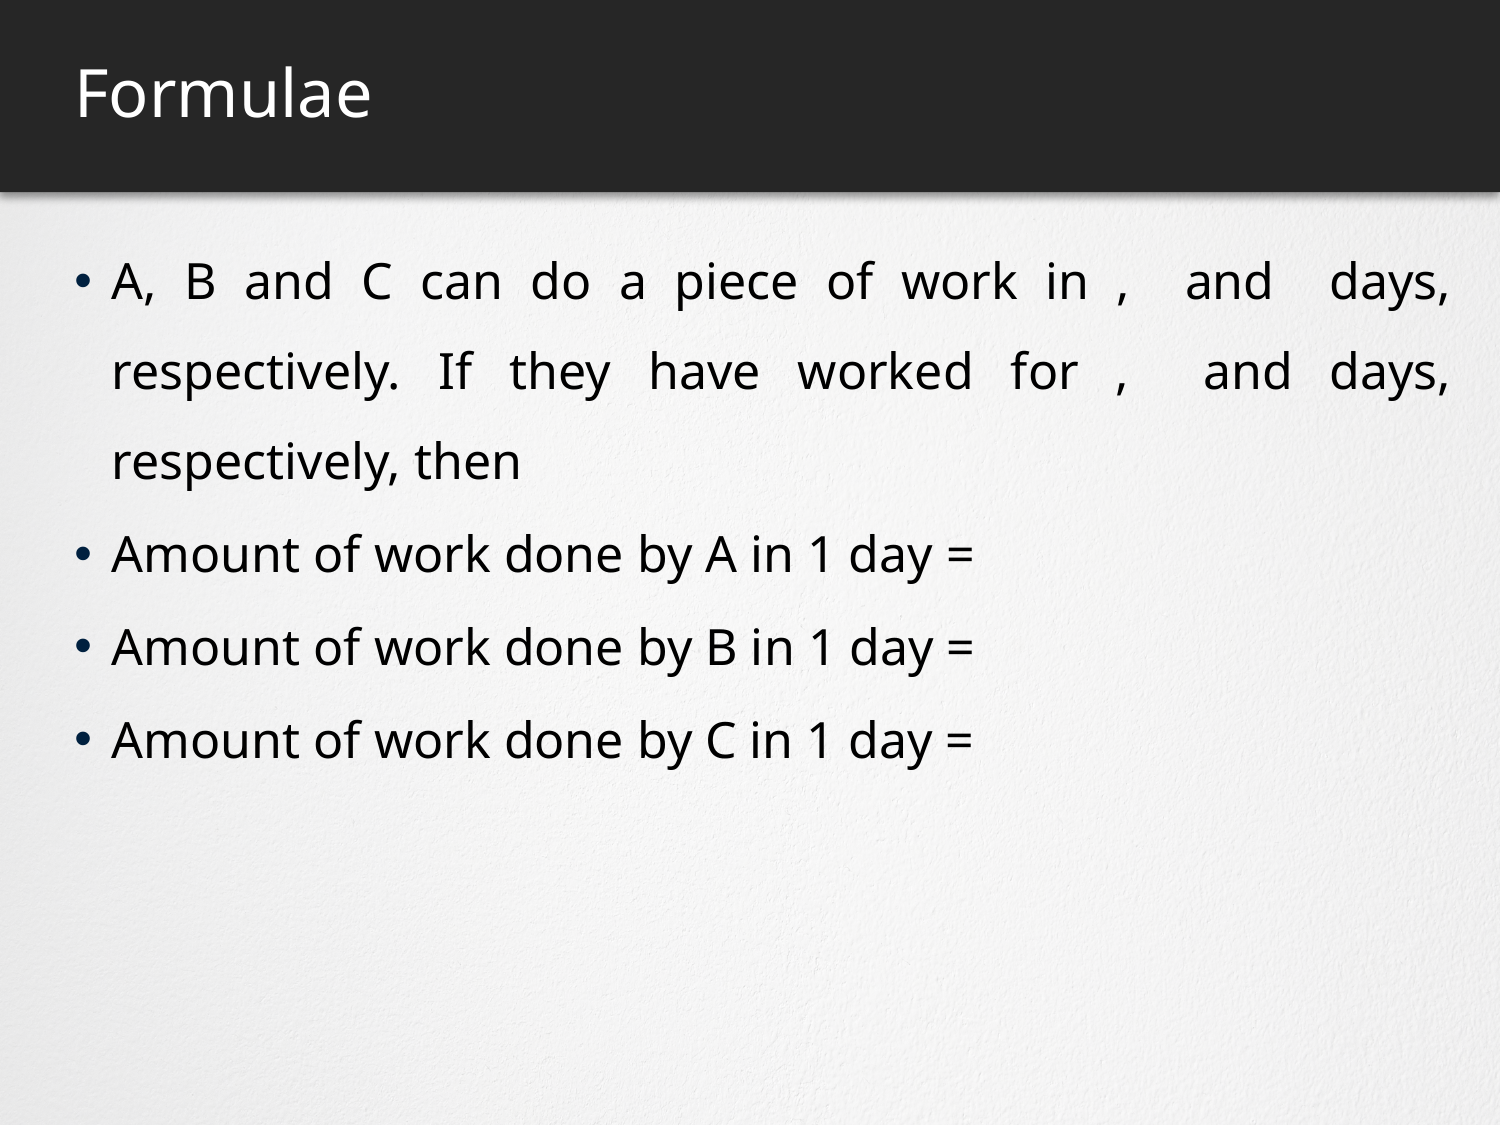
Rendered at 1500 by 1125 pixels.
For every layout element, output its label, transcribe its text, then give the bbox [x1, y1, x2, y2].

title Formulae [59, 0, 1500, 193]
